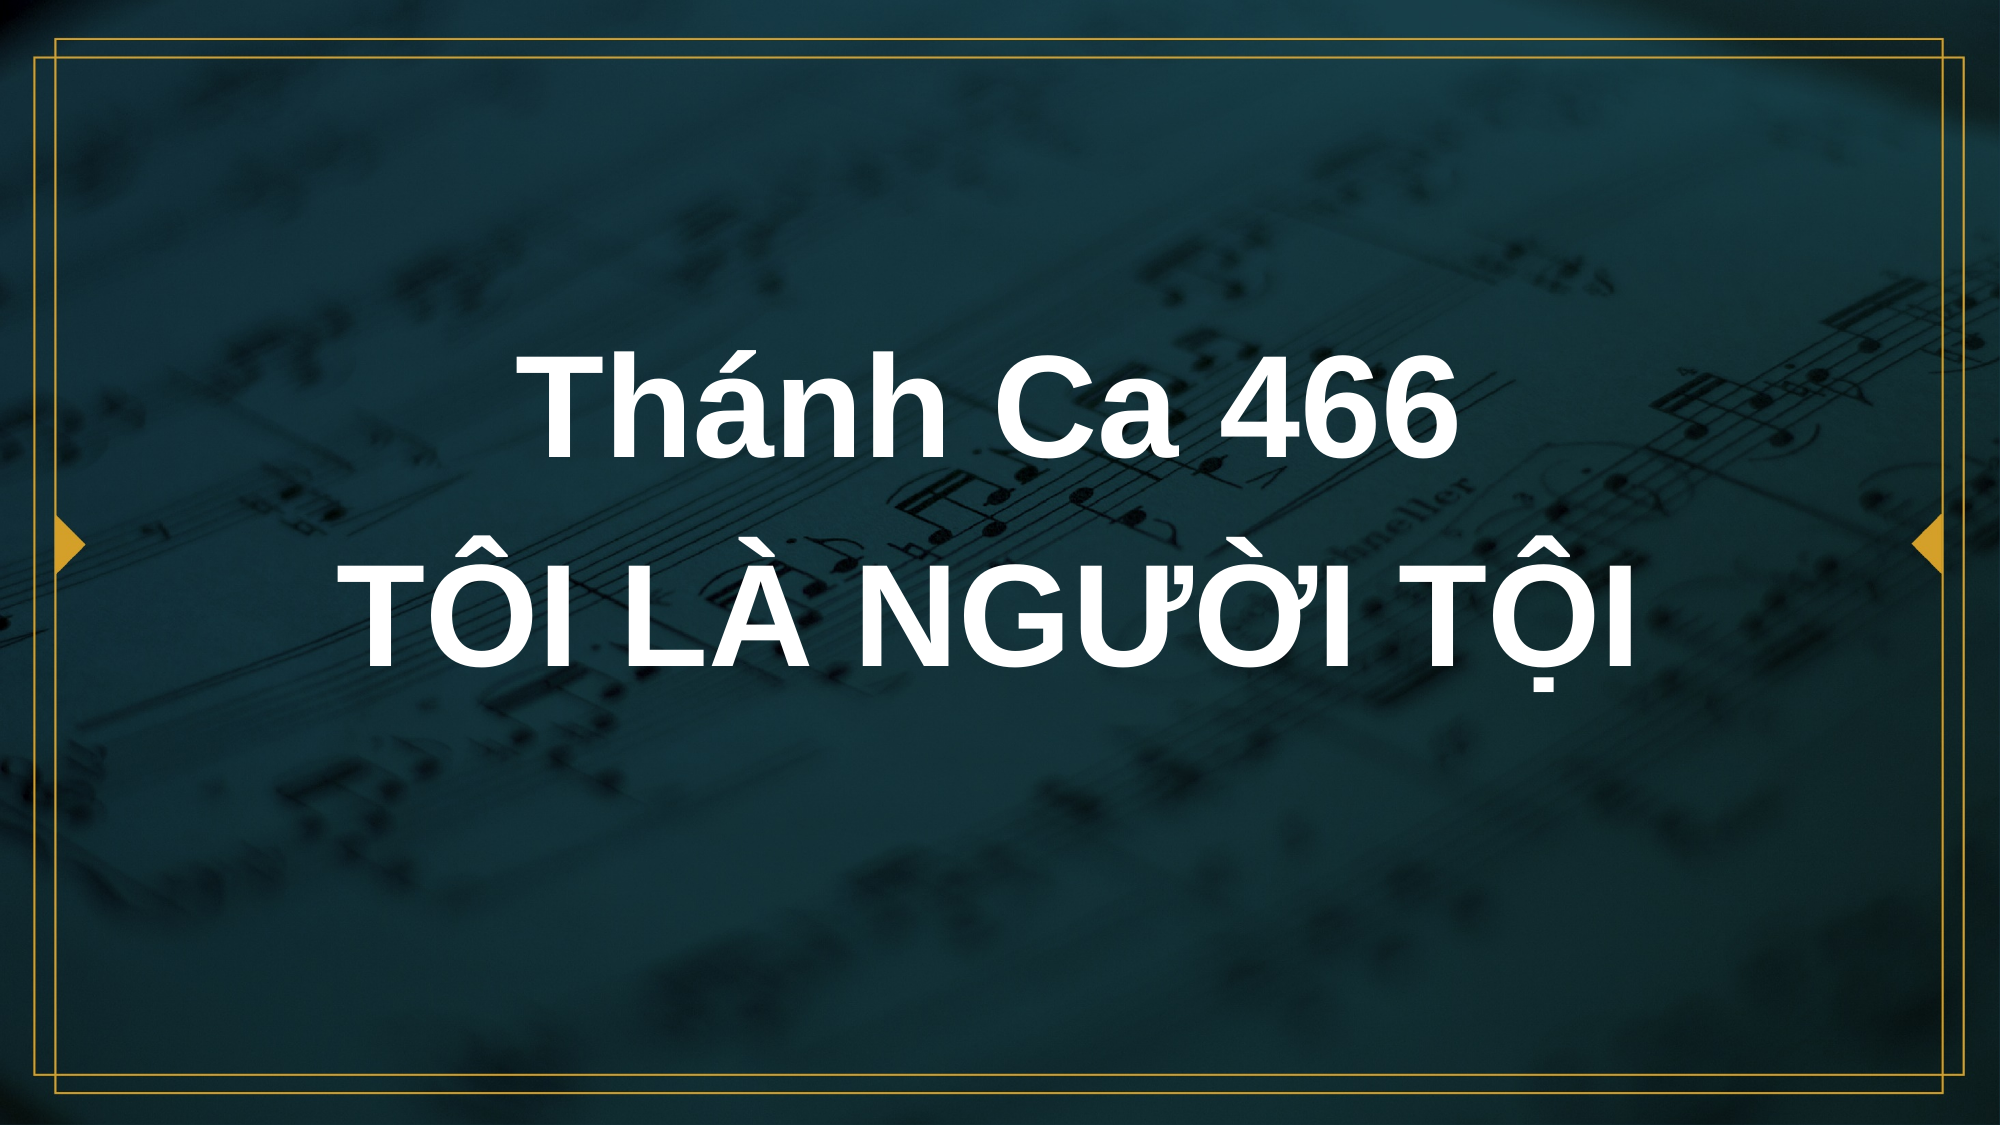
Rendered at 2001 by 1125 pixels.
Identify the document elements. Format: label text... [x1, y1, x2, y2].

picture [0, 0, 2000, 1125]
title Thánh Ca 466 TÔI LÀ NGƯỜI TỘI [103, 151, 1875, 821]
